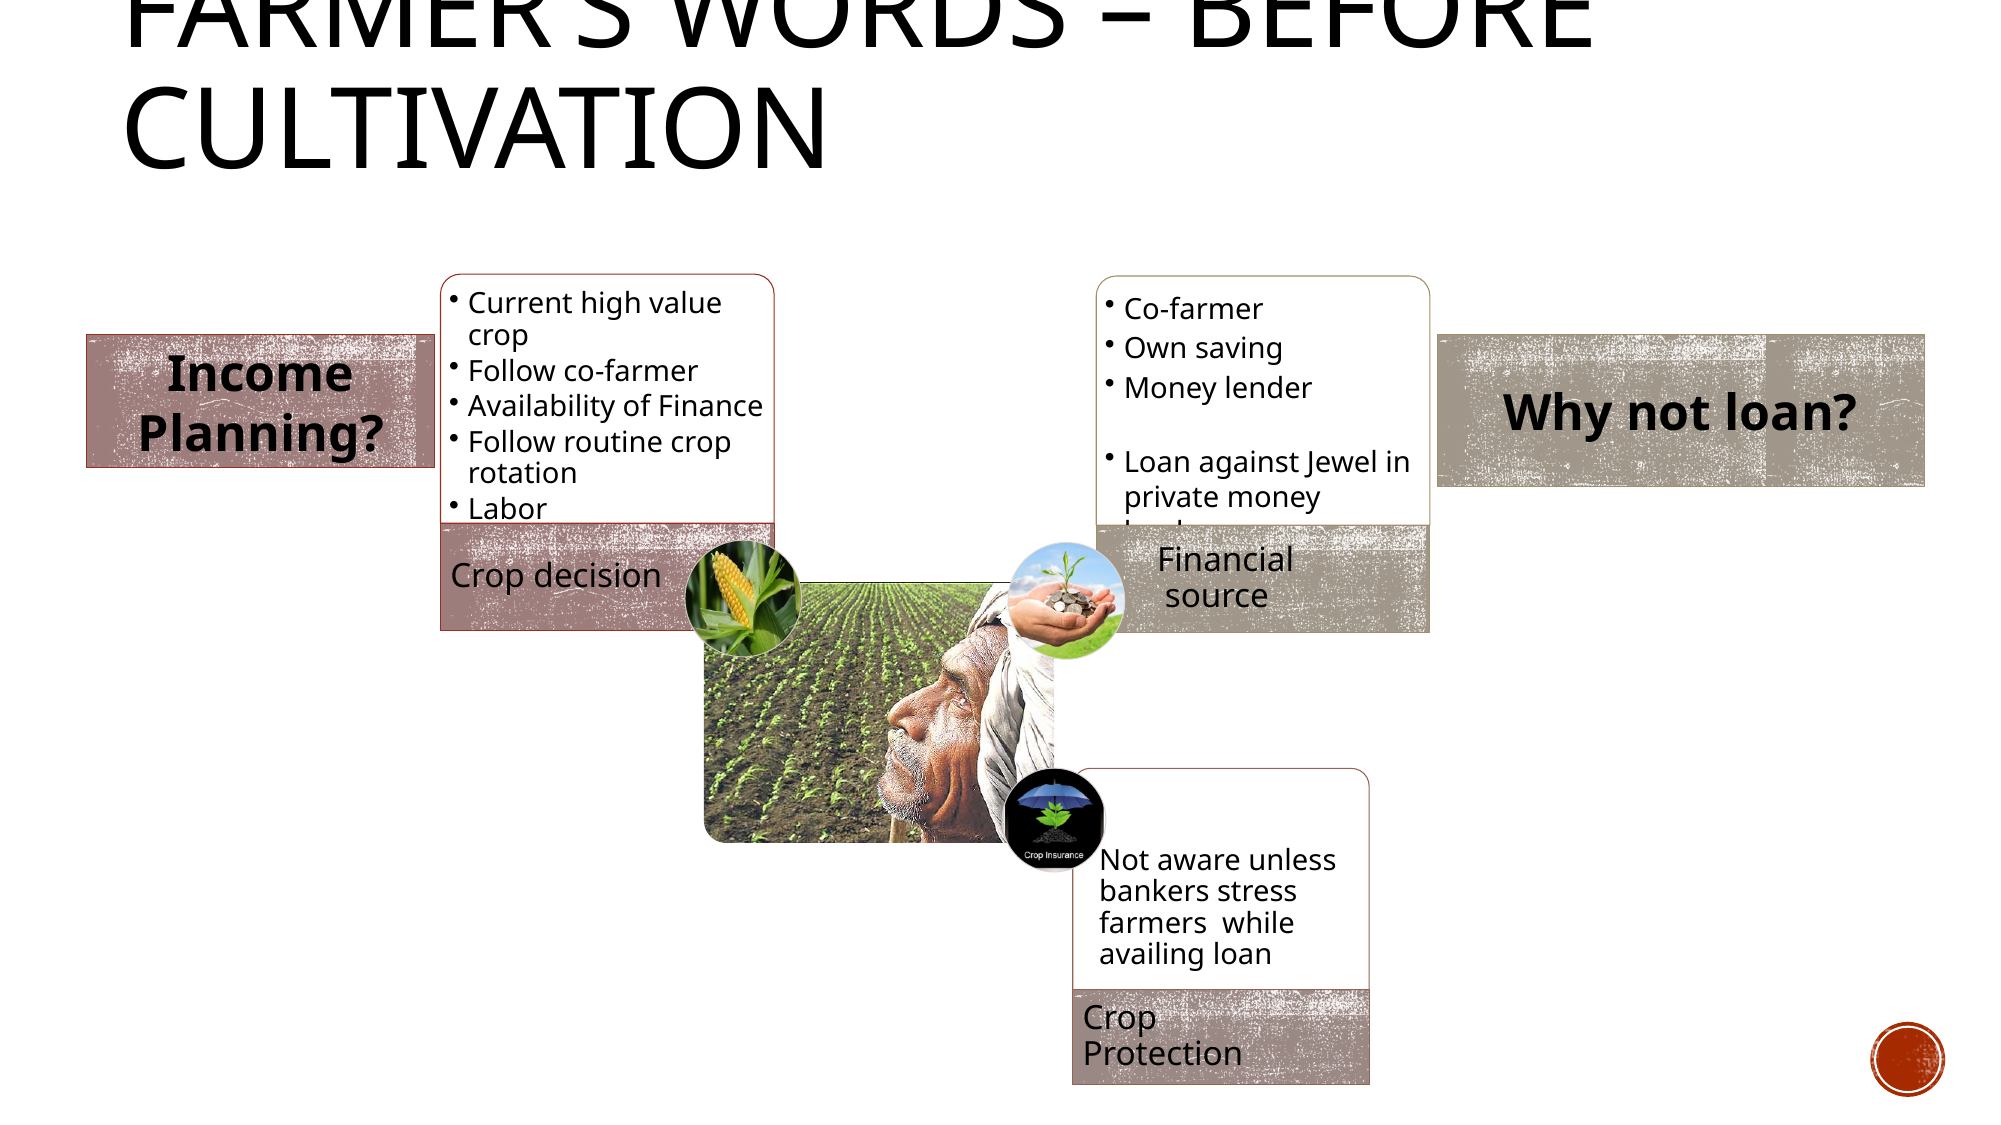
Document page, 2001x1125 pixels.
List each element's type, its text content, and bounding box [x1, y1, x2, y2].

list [288, 276, 954, 655]
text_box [943, 277, 1612, 658]
picture [703, 658, 1055, 843]
title Farmer’s words – Before Cultivation [105, 0, 1746, 163]
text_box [990, 771, 1478, 1107]
text_box Income Planning? [86, 334, 286, 468]
text_box Why not loan? [1613, 334, 1925, 487]
